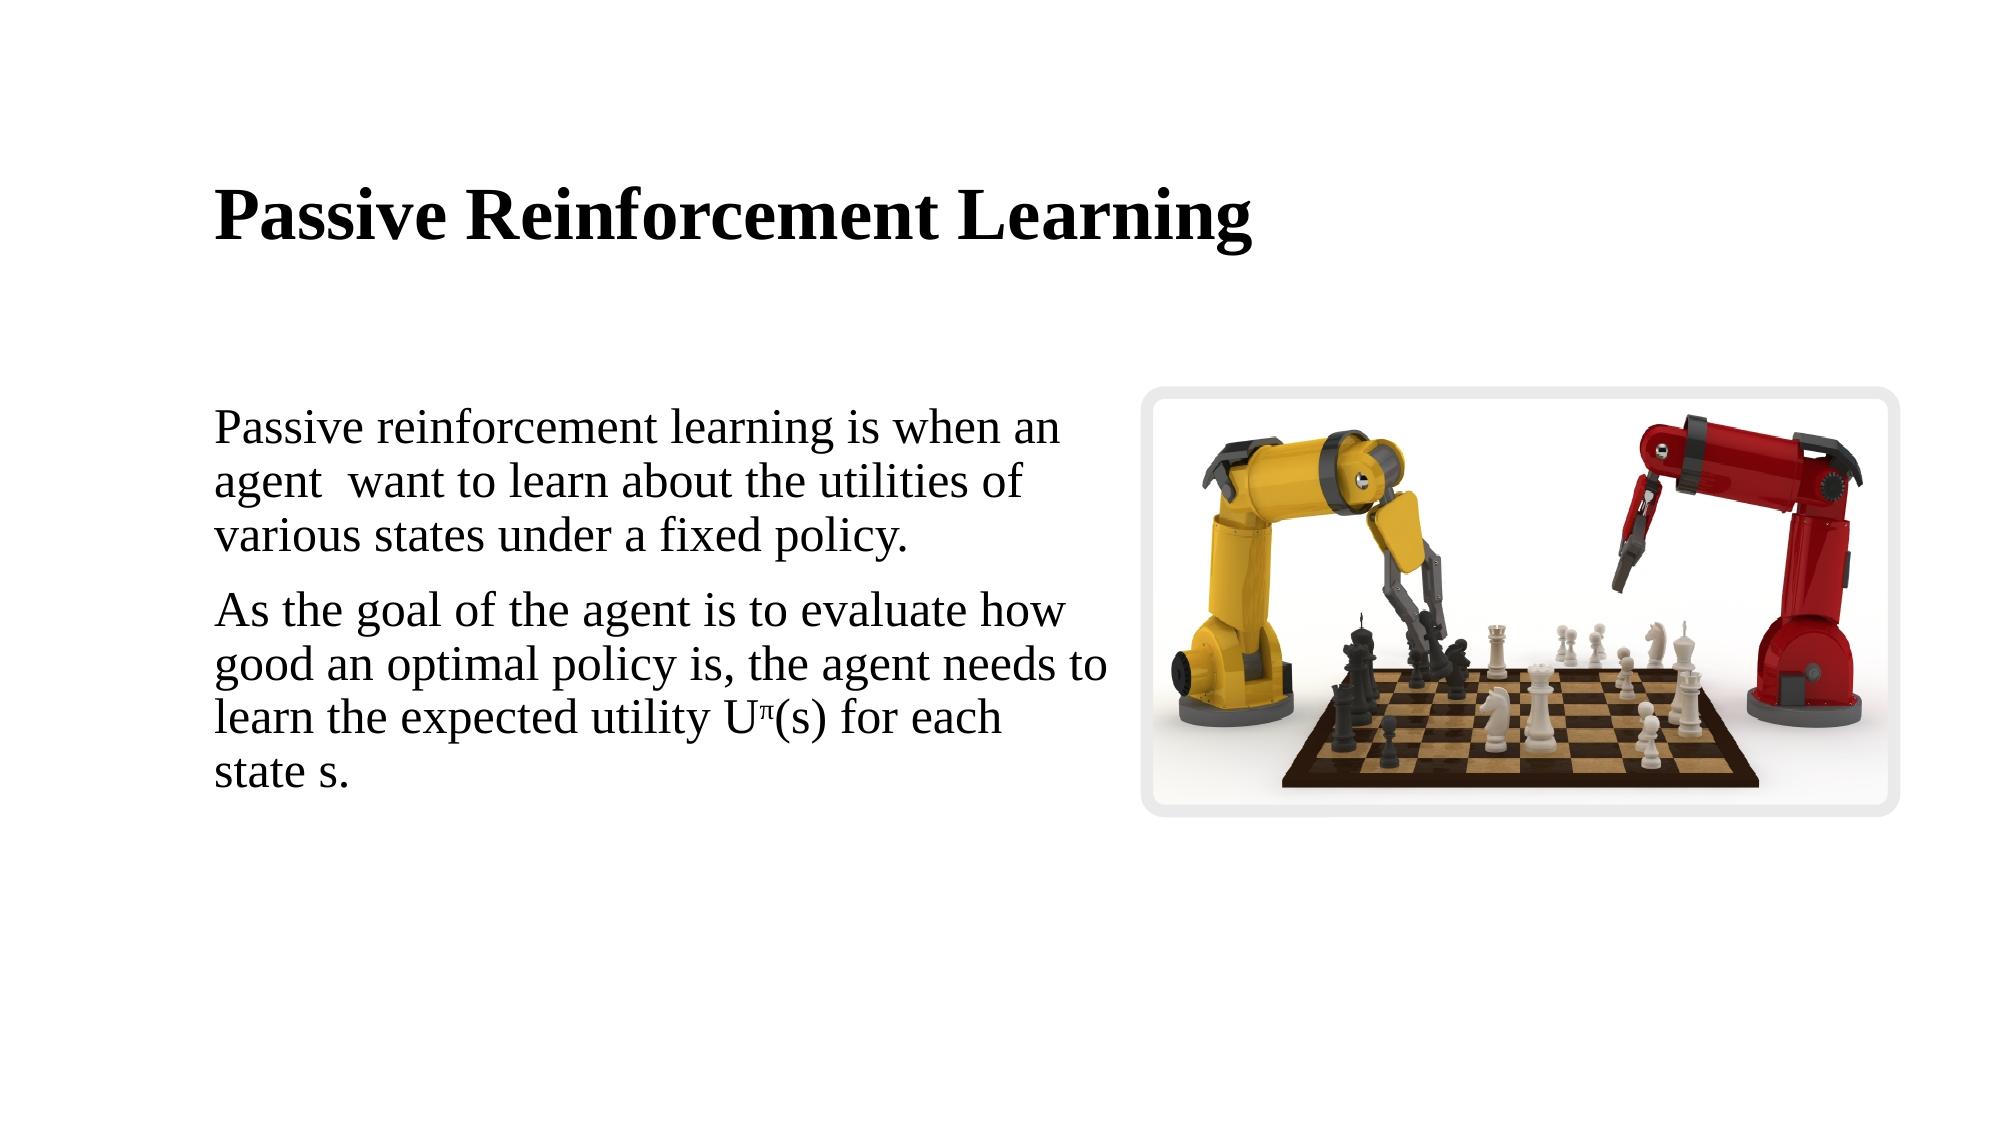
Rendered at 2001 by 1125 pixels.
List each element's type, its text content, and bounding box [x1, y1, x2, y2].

title Passive Reinforcement Learning [199, 71, 2000, 263]
subtitle Passive reinforcement learning is when an agent want to learn about the utilities of various states under a fixed policy. As the goal of the agent is to evaluate how good an optimal policy is, the agent needs to learn the expected utility Uπ(s) for each state s. [199, 392, 1129, 875]
picture [1146, 392, 1895, 811]
